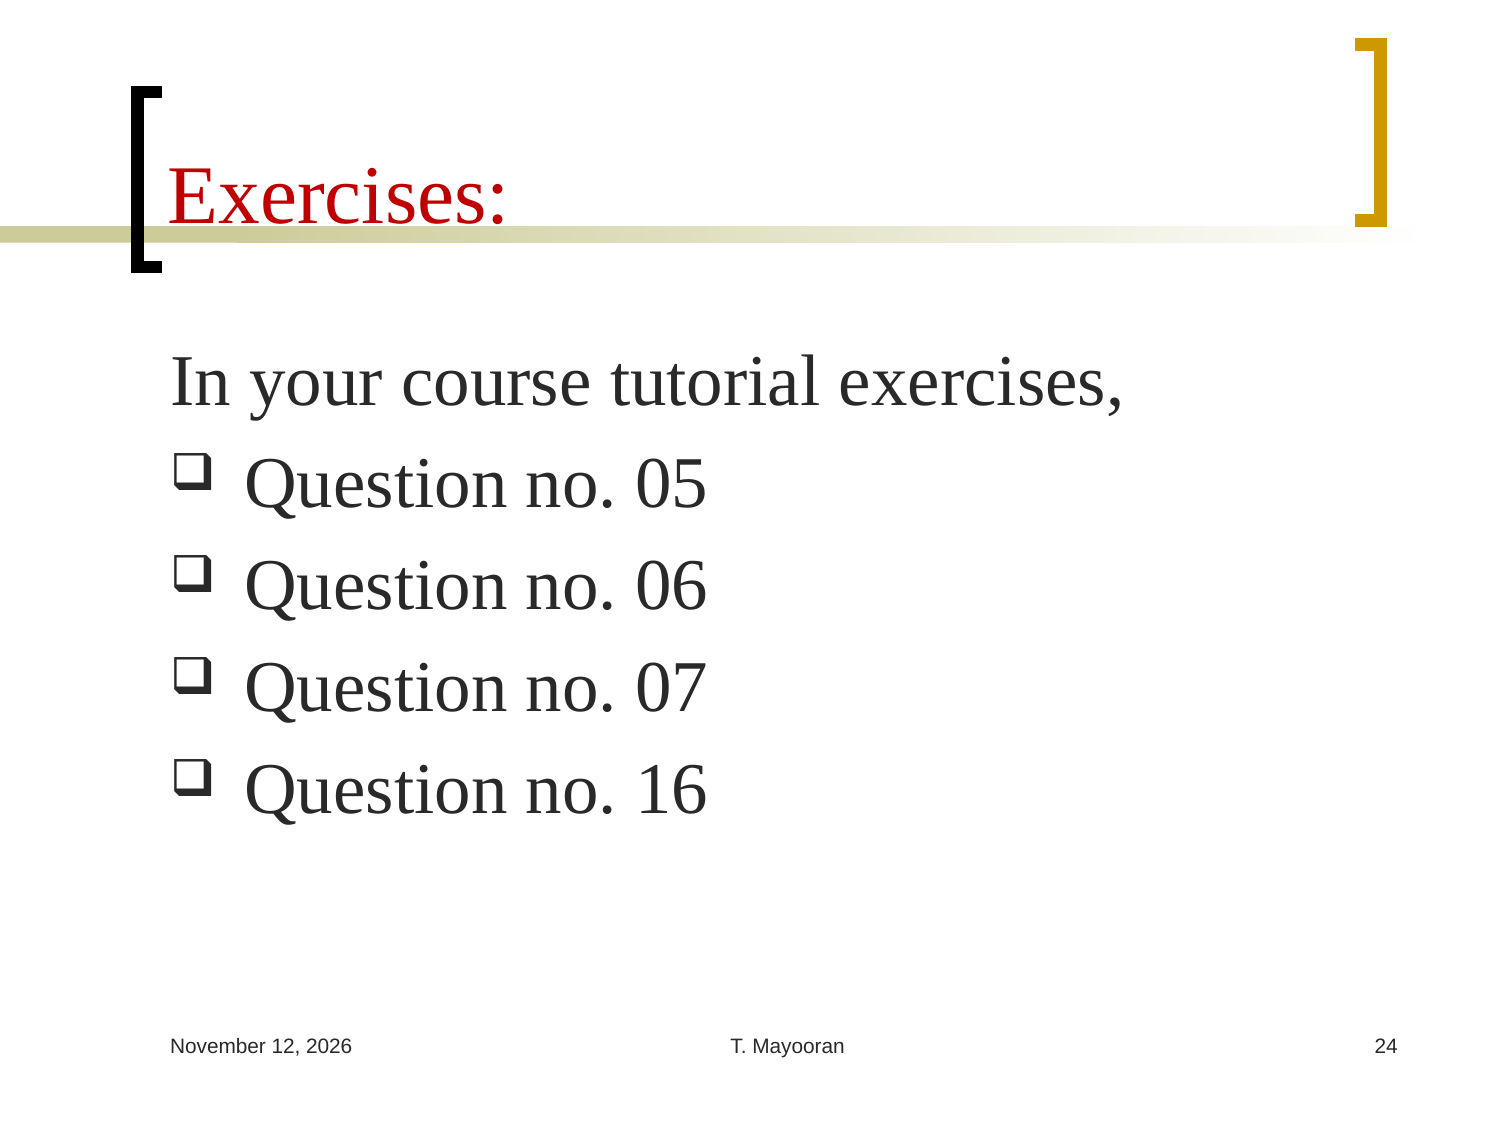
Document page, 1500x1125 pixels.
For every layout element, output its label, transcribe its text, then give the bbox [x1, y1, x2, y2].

title Exercises: [152, 15, 1328, 248]
footer T. Mayooran [549, 1024, 1026, 1101]
list In your course tutorial exercises, Question no. 05 Question no. 06 Question no. 07 Question no. 16 [155, 324, 1413, 1000]
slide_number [154, 1024, 468, 1101]
slide_number 24 [1099, 1024, 1413, 1101]
